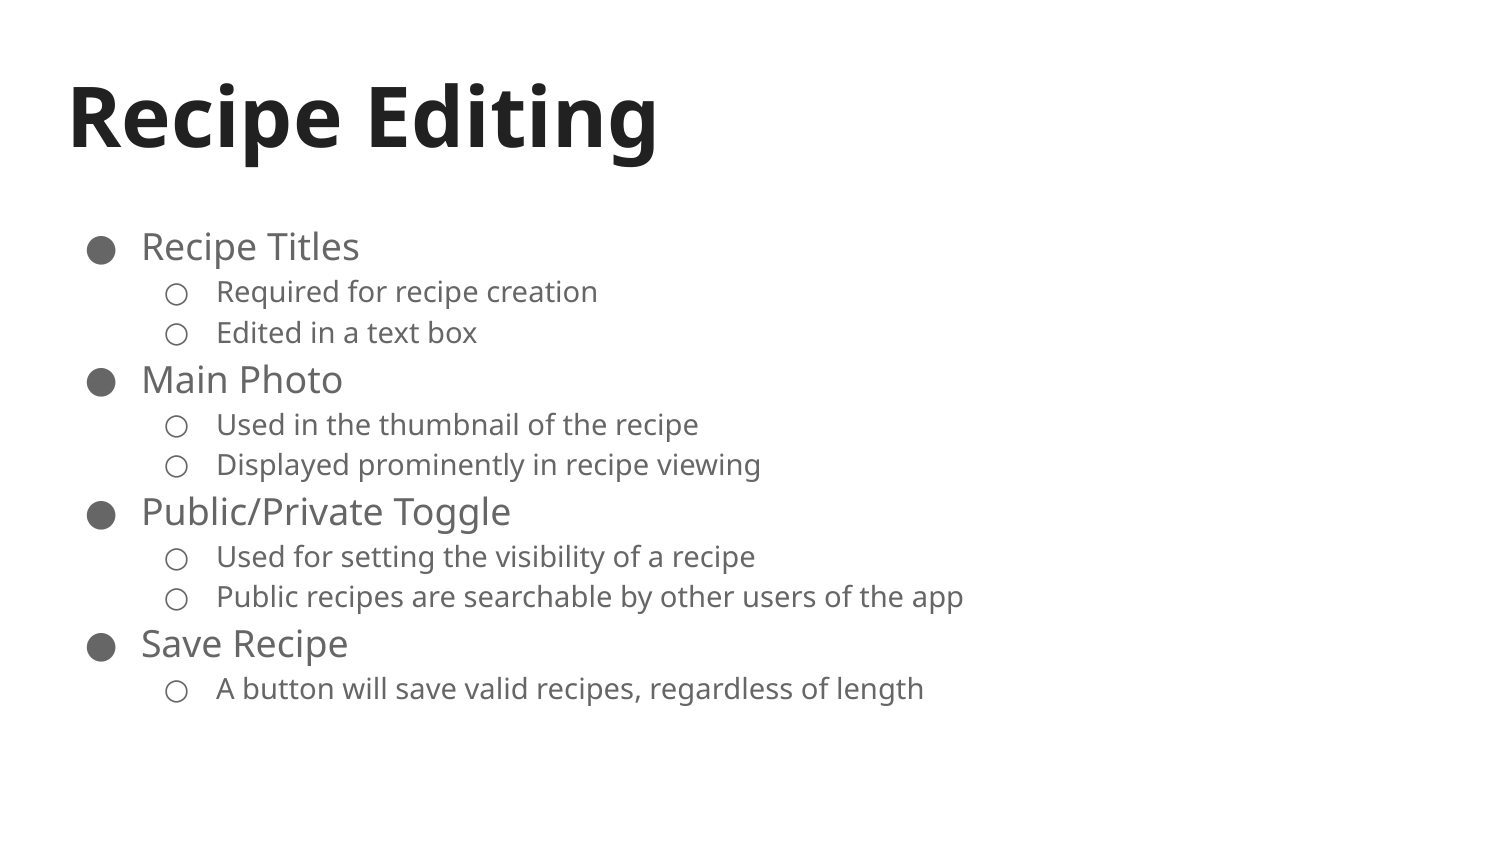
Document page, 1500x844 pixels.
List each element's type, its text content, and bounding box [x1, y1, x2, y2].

title Recipe Editing [51, 48, 1449, 180]
list Recipe Titles Required for recipe creation Edited in a text box Main Photo Used in the thumbnail of the recipe Displayed prominently in recipe viewing Public/Private Toggle Used for setting the visibility of a recipe Public recipes are searchable by other users of the app Save Recipe A button will save valid recipes, regardless of length [51, 201, 1449, 750]
